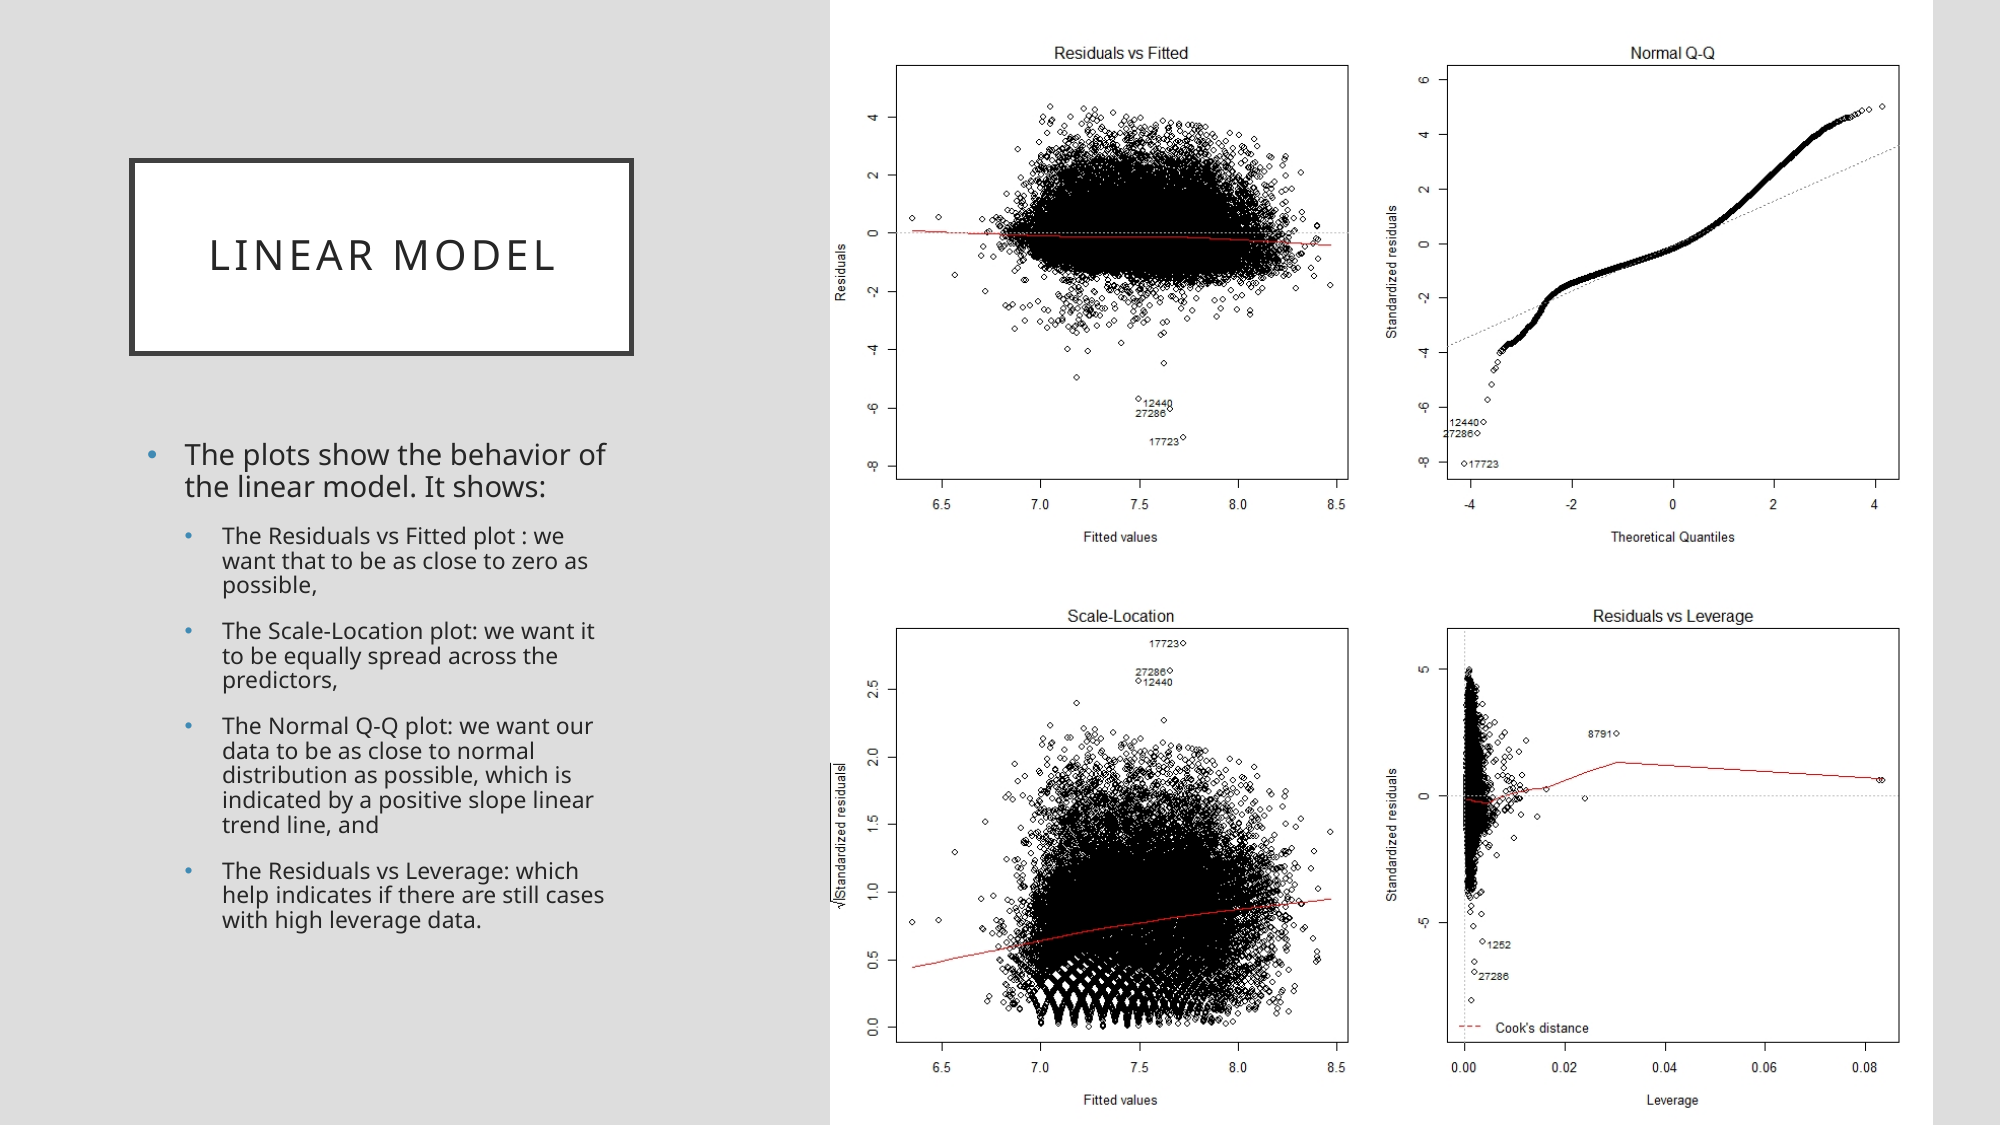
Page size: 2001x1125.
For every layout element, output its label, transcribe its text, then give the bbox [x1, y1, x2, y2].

list The plots show the behavior of the linear model. It shows: The Residuals vs Fitted plot : we want that to be as close to zero as possible, The Scale-Location plot: we want it to be equally spread across the predictors, The Normal Q-Q plot: we want our data to be as close to normal distribution as possible, which is indicated by a positive slope linear trend line, and The Residuals vs Leverage: which help indicates if there are still cases with high leverage data. [131, 433, 632, 968]
picture [830, 0, 1933, 1125]
title LINEAR MODEL [129, 158, 634, 356]
